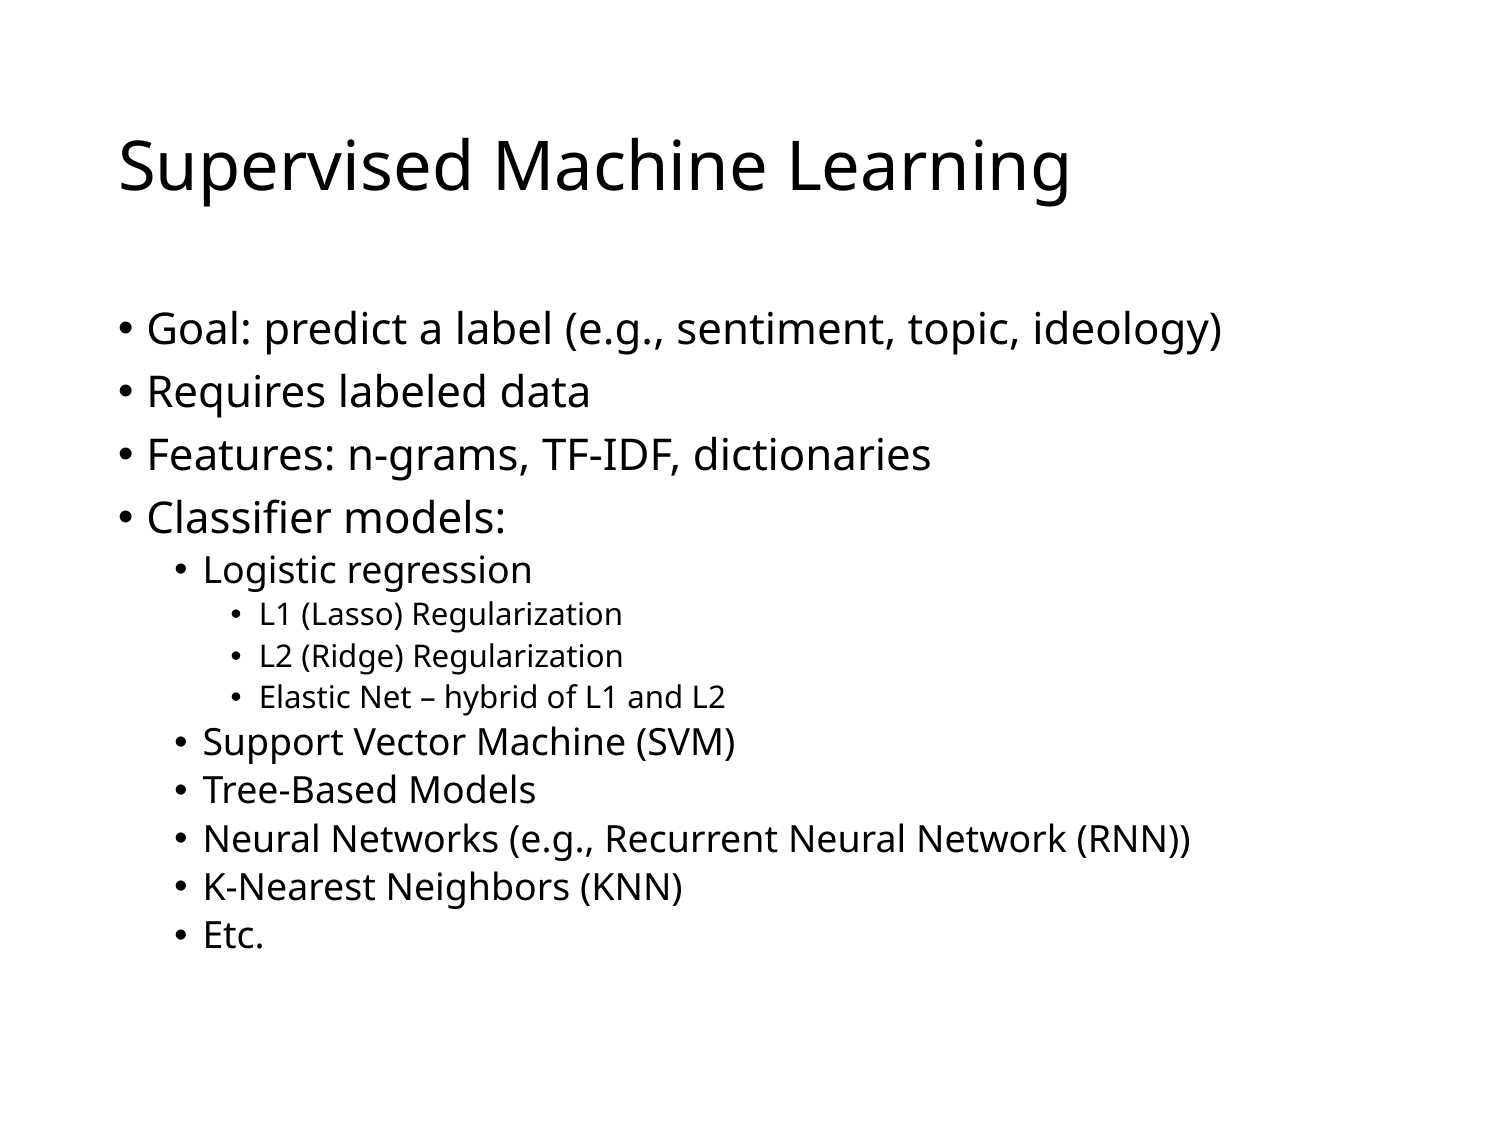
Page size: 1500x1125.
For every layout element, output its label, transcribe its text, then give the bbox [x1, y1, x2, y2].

list Goal: predict a label (e.g., sentiment, topic, ideology) Requires labeled data Features: n-grams, TF-IDF, dictionaries Classifier models: Logistic regression L1 (Lasso) Regularization L2 (Ridge) Regularization Elastic Net – hybrid of L1 and L2 Support Vector Machine (SVM) Tree-Based Models Neural Networks (e.g., Recurrent Neural Network (RNN)) K-Nearest Neighbors (KNN) Etc. [103, 299, 1397, 1014]
title Supervised Machine Learning [103, 59, 1397, 278]
